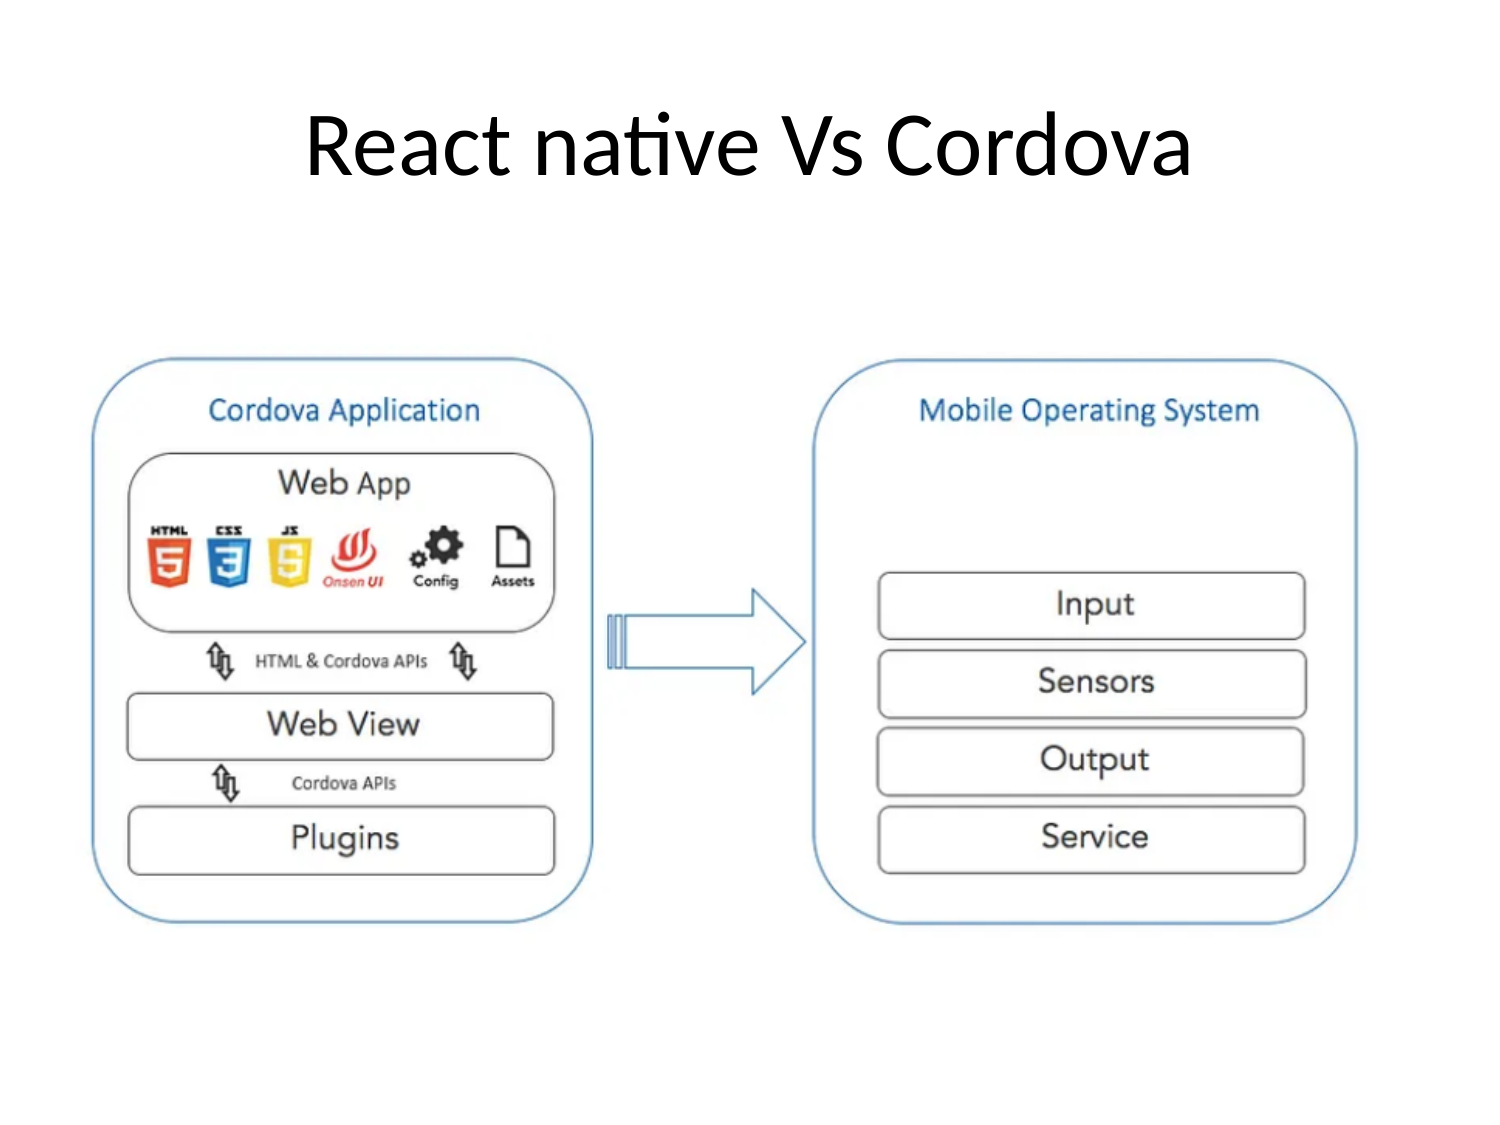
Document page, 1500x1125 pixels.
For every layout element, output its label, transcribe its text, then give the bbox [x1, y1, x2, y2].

title React native Vs Cordova [75, 45, 1425, 233]
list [74, 295, 1426, 973]
